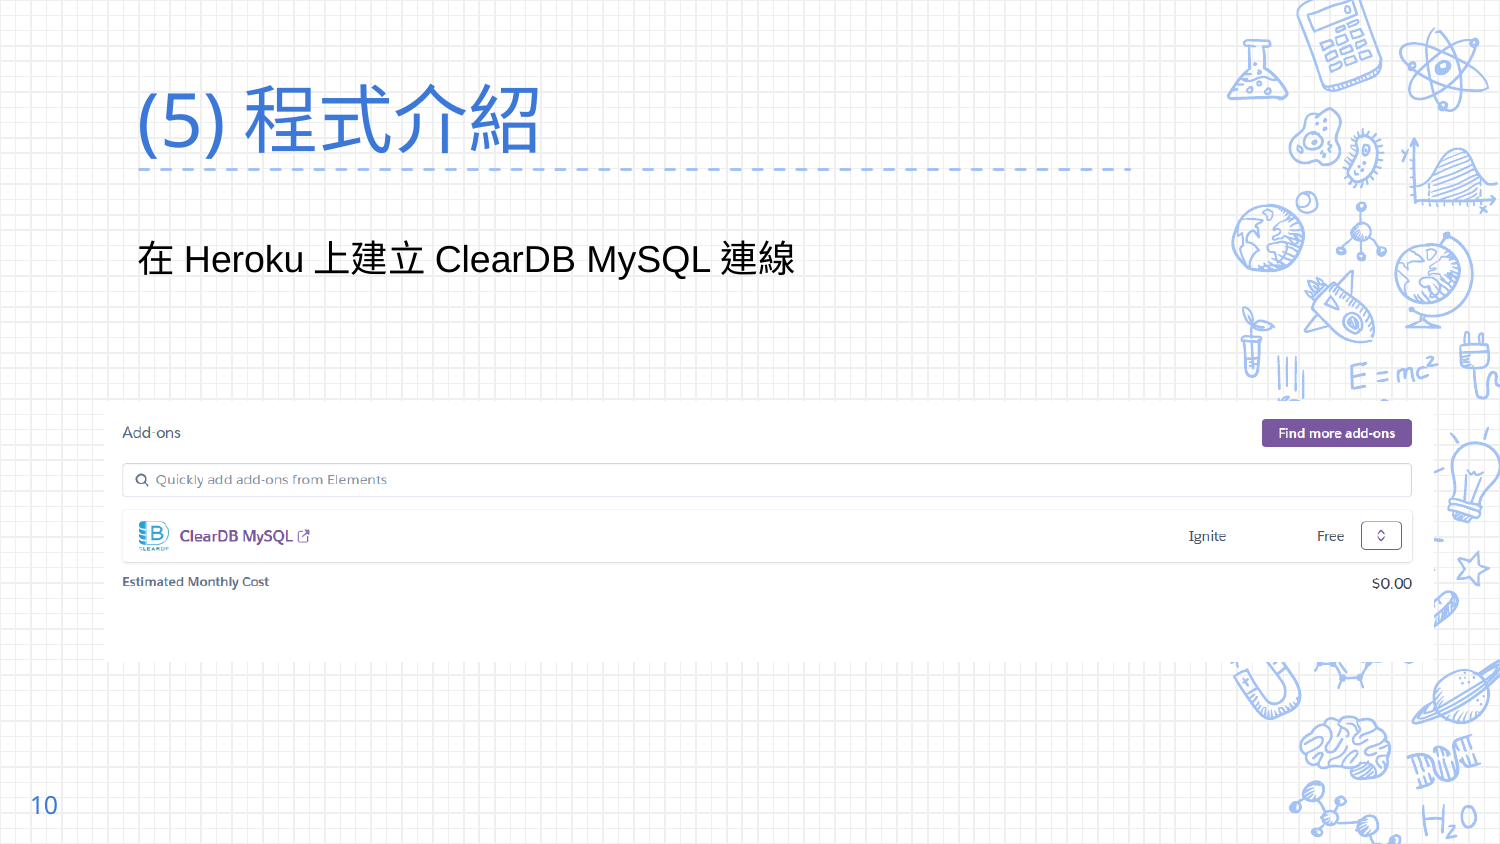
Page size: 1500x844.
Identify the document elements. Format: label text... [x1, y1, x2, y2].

picture [104, 401, 1435, 662]
slide_number 10 [14, 774, 105, 840]
text_box 在Heroku上建立ClearDB MySQL連線 [122, 227, 1039, 288]
title (5)程式介紹 [122, 36, 1130, 178]
